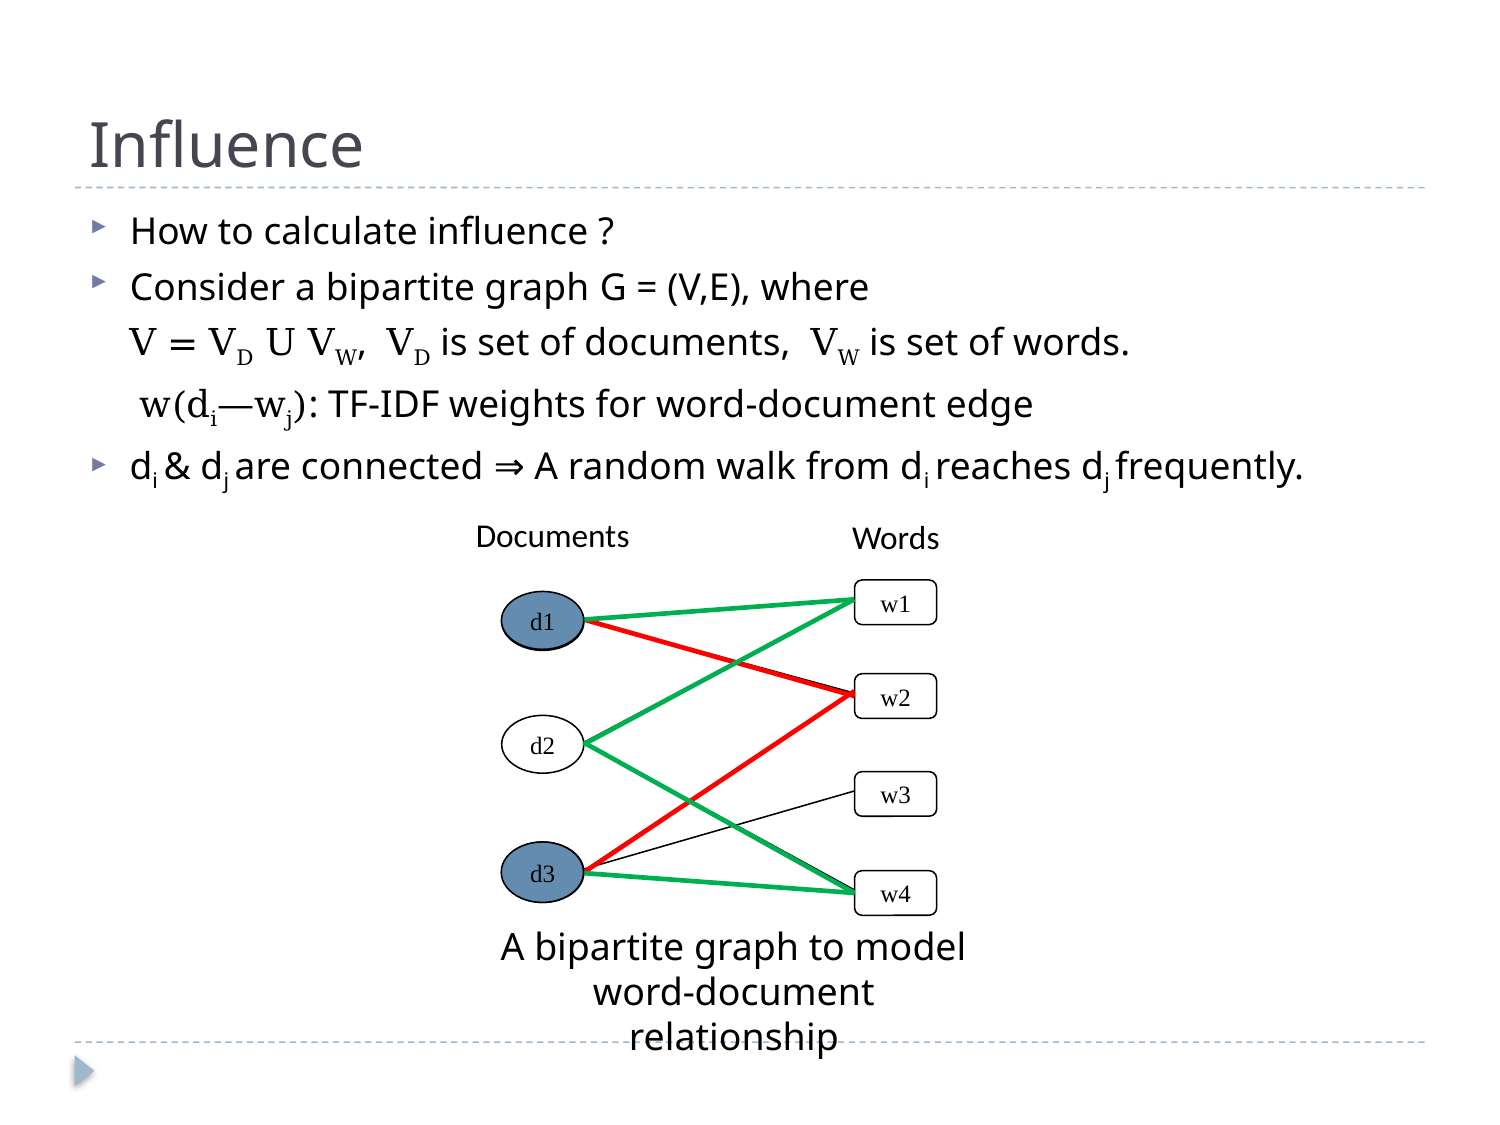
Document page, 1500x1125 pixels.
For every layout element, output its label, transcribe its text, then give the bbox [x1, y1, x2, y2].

list How to calculate influence ? Consider a bipartite graph G = (V,E), where V = VD U VW, VD is set of documents, VW is set of words. w(di—wj): TF-IDF weights for word-document edge di & dj are connected ⇒ A random walk from di reaches dj frequently. [75, 200, 1425, 506]
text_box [590, 872, 855, 894]
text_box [589, 599, 855, 741]
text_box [500, 591, 584, 903]
text_box A bipartite graph to model word-document relationship [483, 915, 984, 1066]
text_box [590, 741, 855, 872]
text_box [462, 512, 644, 903]
title Influence [75, 25, 1425, 188]
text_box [824, 514, 967, 916]
